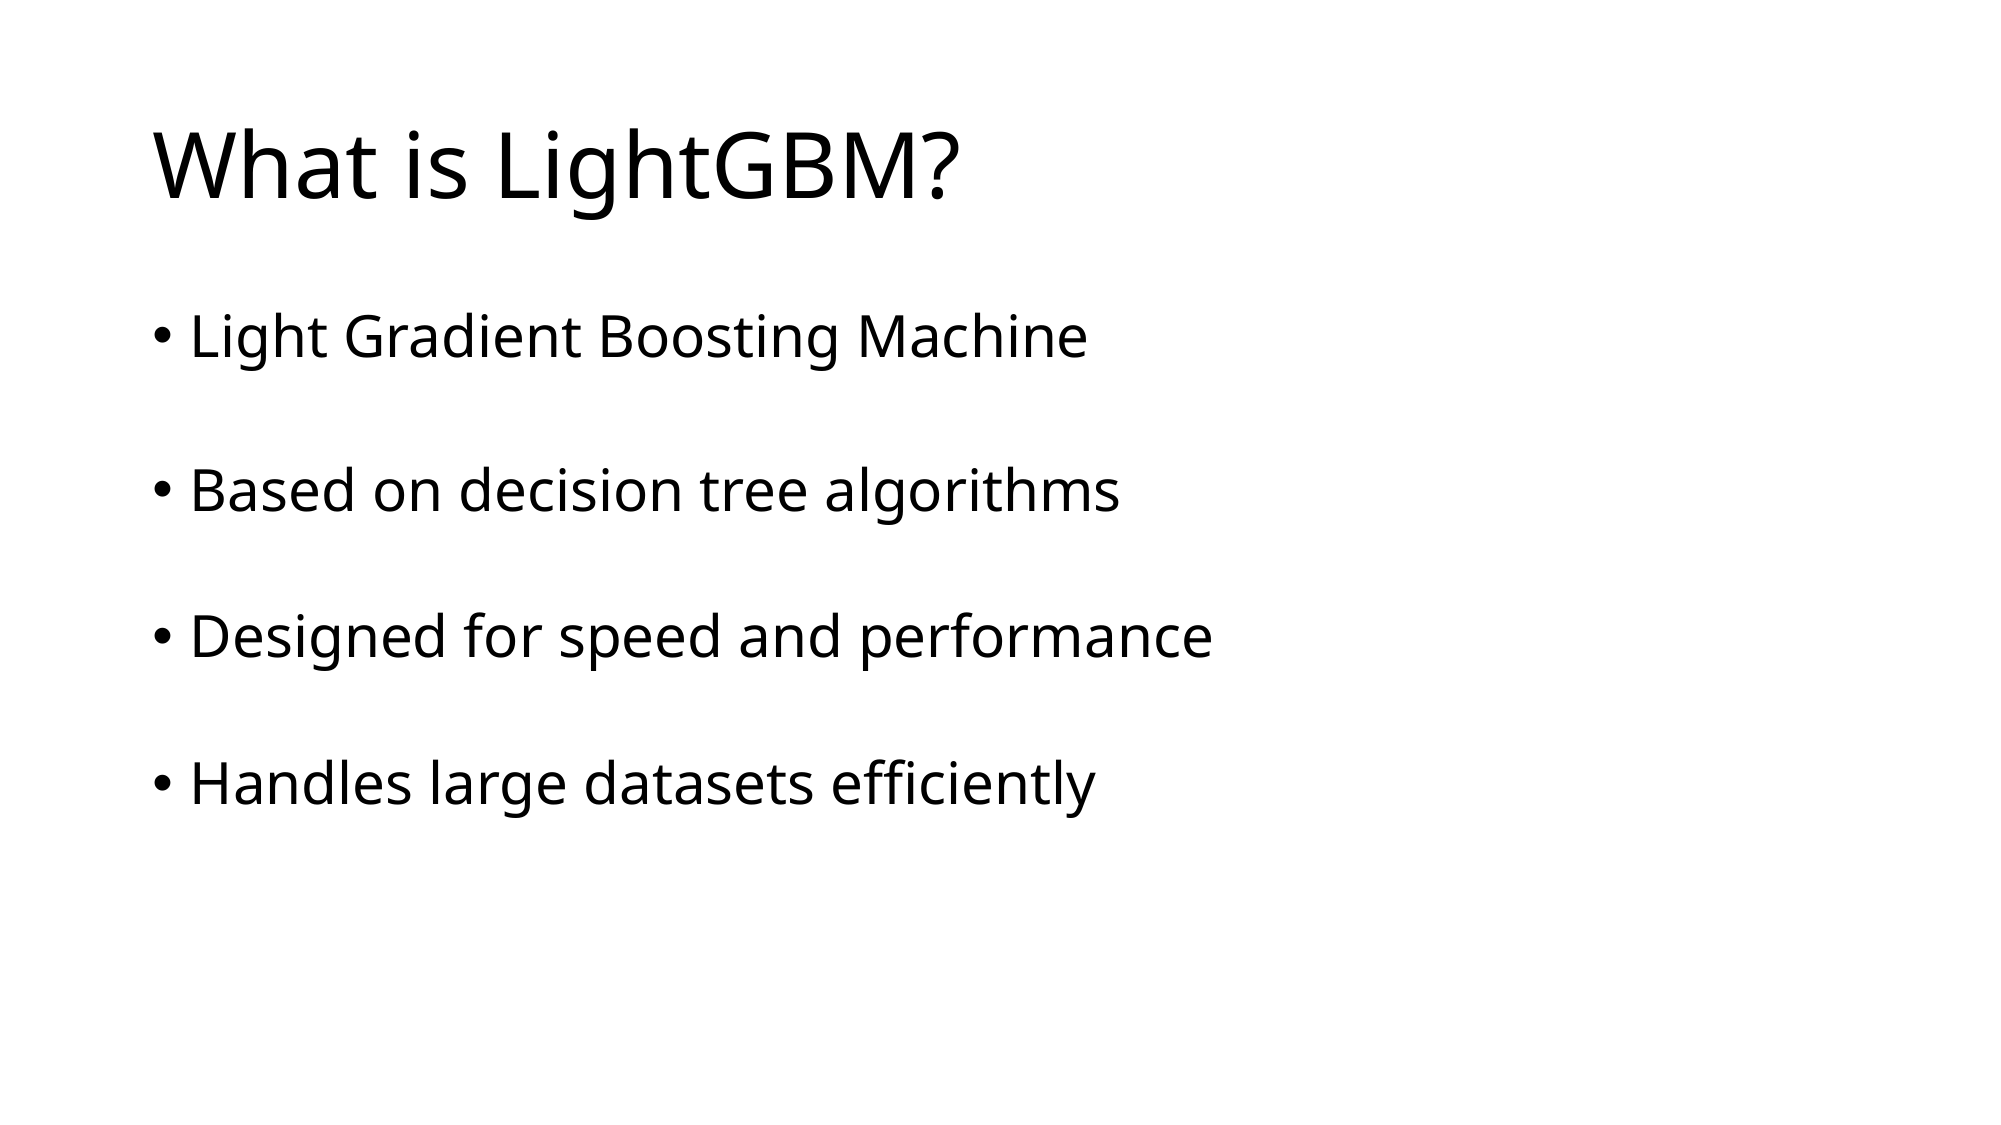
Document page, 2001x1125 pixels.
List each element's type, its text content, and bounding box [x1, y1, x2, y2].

list Light Gradient Boosting Machine Based on decision tree algorithms Designed for speed and performance Handles large datasets efficiently [137, 299, 1863, 1014]
title What is LightGBM? [137, 59, 1863, 278]
